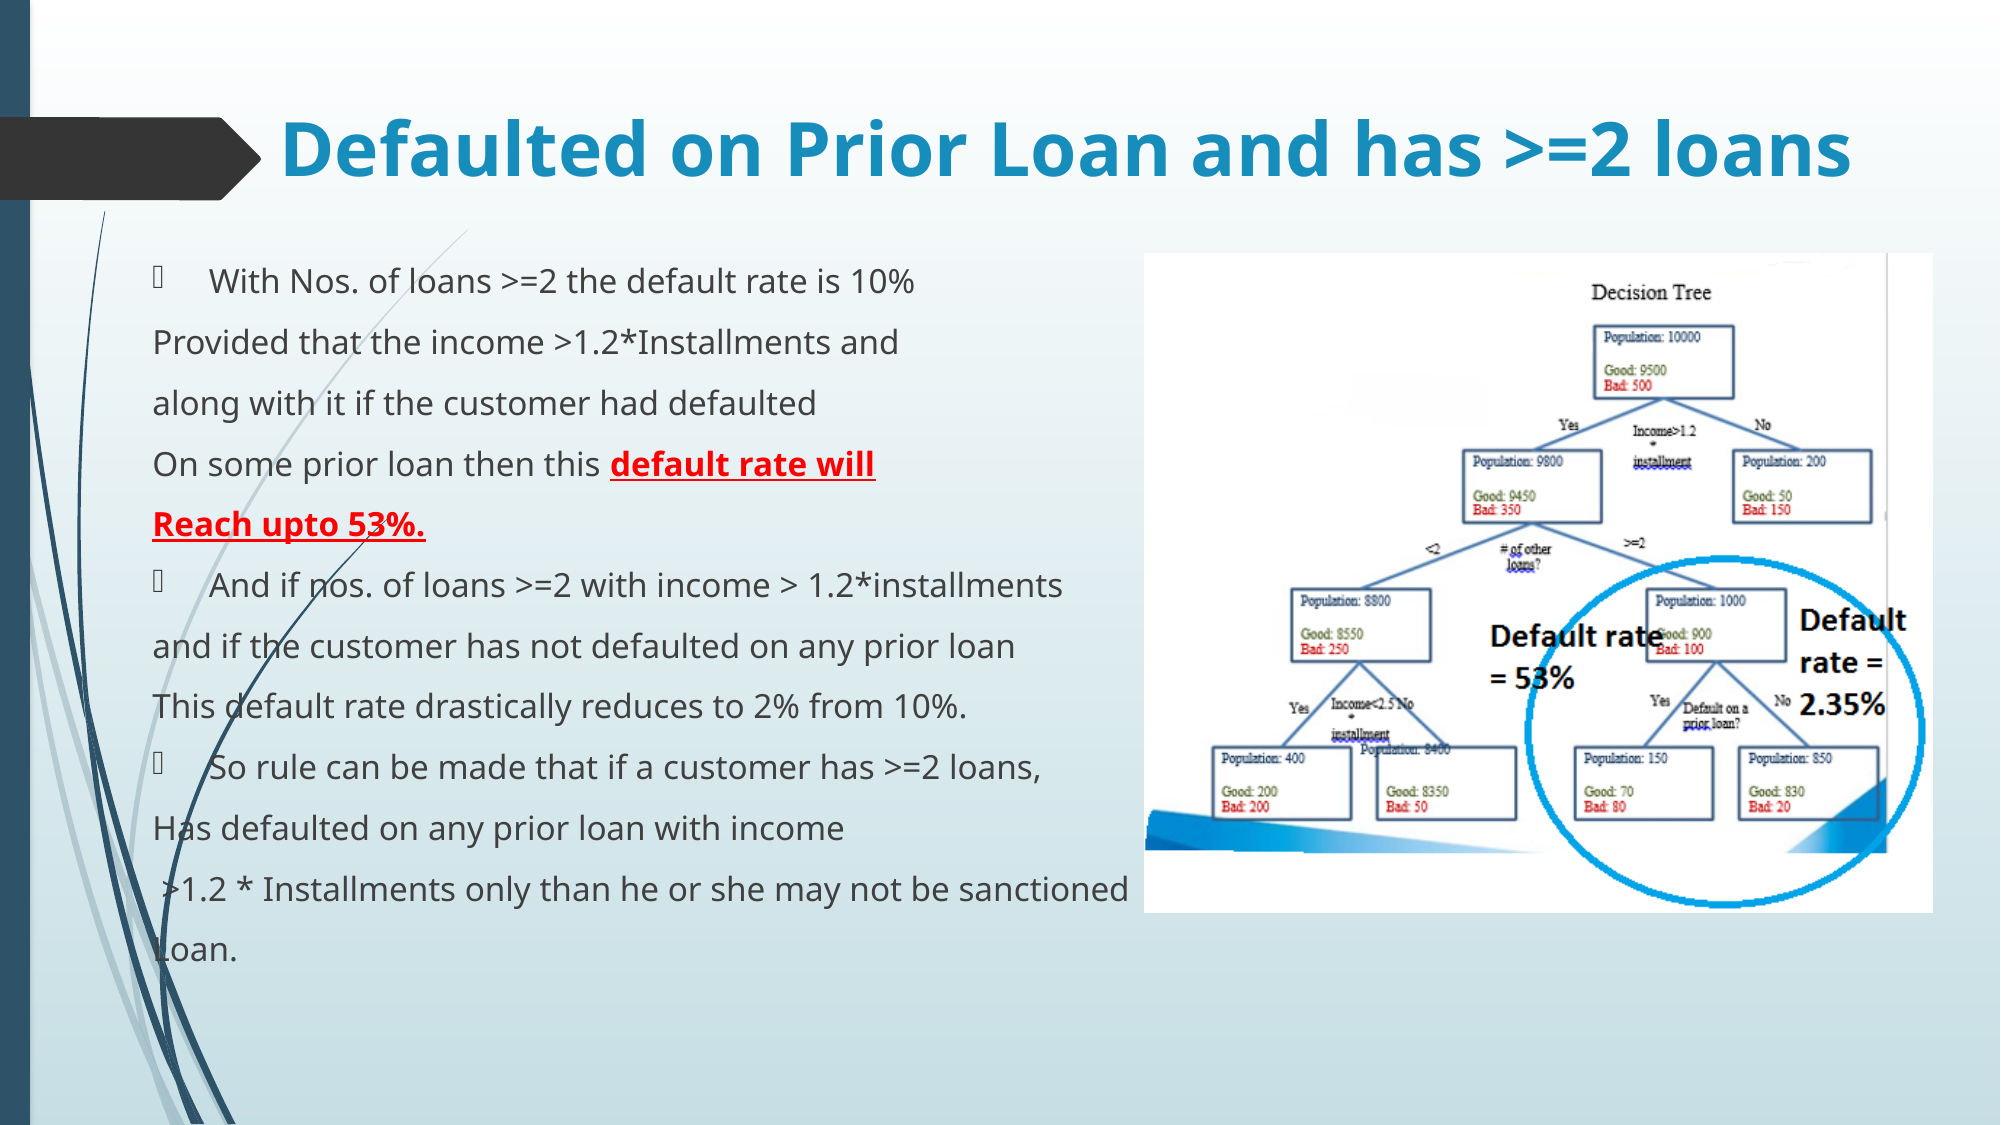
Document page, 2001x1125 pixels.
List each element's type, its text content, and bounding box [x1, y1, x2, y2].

title Defaulted on Prior Loan and has >=2 loans [186, 93, 1912, 203]
list With Nos. of loans >=2 the default rate is 10% Provided that the income >1.2*Installments and along with it if the customer had defaulted On some prior loan then this default rate will Reach upto 53%. And if nos. of loans >=2 with income > 1.2*installments and if the customer has not defaulted on any prior loan This default rate drastically reduces to 2% from 10%. So rule can be made that if a customer has >=2 loans, Has defaulted on any prior loan with income >1.2 * Installments only than he or she may not be sanctioned Loan. [137, 253, 1933, 1014]
picture [1144, 253, 1934, 913]
